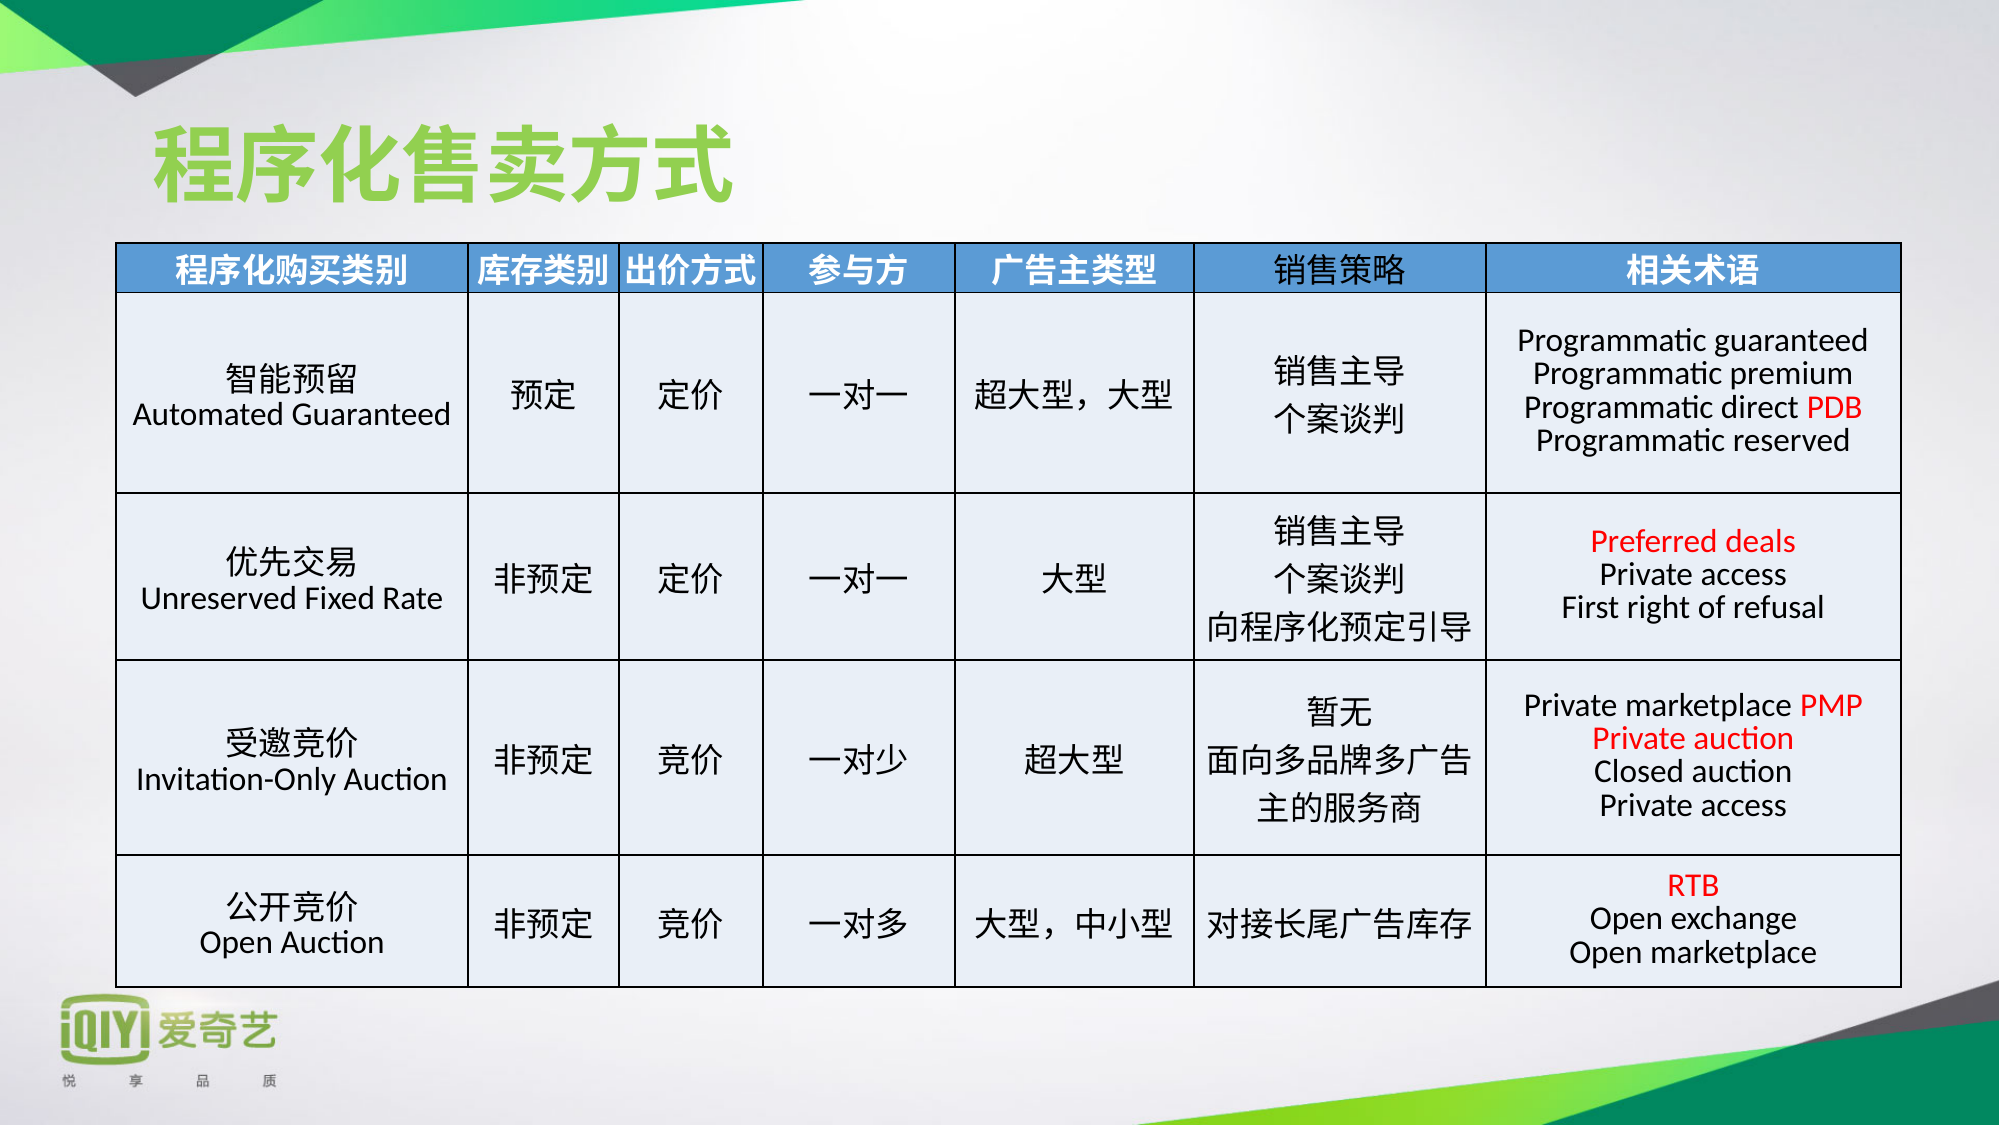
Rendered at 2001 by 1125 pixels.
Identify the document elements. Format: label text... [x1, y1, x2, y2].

table_header 程序化购买类别 [117, 244, 467, 292]
table_header 广告主类型 [956, 244, 1193, 292]
table_cell 竞价 [620, 661, 762, 854]
table_cell 一对多 [764, 856, 954, 986]
table_cell 受邀竞价 Invitation-Only Auction [117, 661, 467, 854]
table_cell 非预定 [469, 494, 618, 659]
table_cell 暂无 面向多品牌多广告主的服务商 [1195, 661, 1485, 854]
table_cell 一对少 [764, 661, 954, 854]
table_cell 对接长尾广告库存 [1195, 856, 1485, 986]
picture [0, 0, 1999, 1125]
table_cell 销售主导 个案谈判 向程序化预定引导 [1195, 494, 1485, 659]
table_header 相关术语 [1487, 244, 1900, 292]
table_header 出价方式 [620, 244, 762, 292]
table_header 库存类别 [469, 244, 618, 292]
table_header 销售策略 [1195, 244, 1485, 292]
table_cell 智能预留 Automated Guaranteed [117, 293, 467, 492]
table_cell Programmatic guaranteed Programmatic premium Programmatic direct PDB Programmatic reserved [1487, 293, 1900, 492]
table_cell 大型 [956, 494, 1193, 659]
table_cell 超大型，大型 [956, 293, 1193, 492]
table_cell 定价 [620, 293, 762, 492]
table_cell 一对一 [764, 494, 954, 659]
table_cell 预定 [469, 293, 618, 492]
table_cell 一对一 [764, 293, 954, 492]
table_cell 竞价 [620, 856, 762, 986]
table_cell 定价 [620, 494, 762, 659]
table_cell Preferred deals Private access First right of refusal [1487, 494, 1900, 659]
table_cell 大型，中小型 [956, 856, 1193, 986]
table_cell 非预定 [469, 856, 618, 986]
table_cell 超大型 [956, 661, 1193, 854]
table_cell 优先交易 Unreserved Fixed Rate [117, 494, 467, 659]
table_cell 非预定 [469, 661, 618, 854]
table_cell 销售主导 个案谈判 [1195, 293, 1485, 492]
table_cell 公开竞价 Open Auction [117, 856, 467, 986]
table_cell Private marketplace PMP Private auction Closed auction Private access [1487, 661, 1900, 854]
table_header 参与方 [764, 244, 954, 292]
title 程序化售卖方式 [137, 59, 1863, 242]
table_cell RTB Open exchange Open marketplace [1487, 856, 1900, 986]
